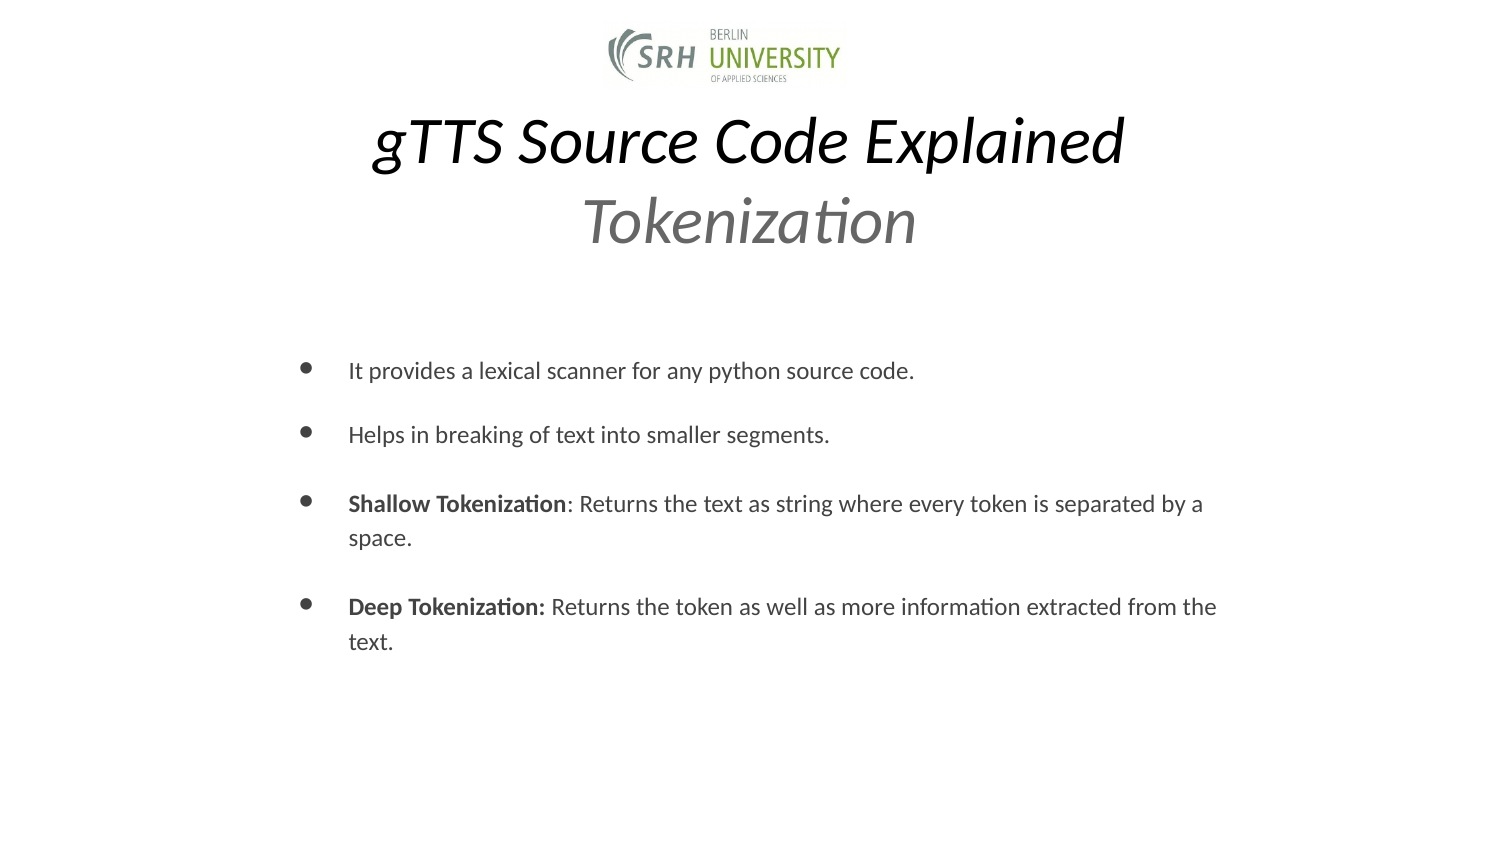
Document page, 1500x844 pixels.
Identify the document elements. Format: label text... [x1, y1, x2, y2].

text_box gTTS Source Code Explained Tokenization [319, 89, 1181, 283]
subtitle It provides a lexical scanner for any python source code. Helps in breaking of text into smaller segments. Shallow Tokenization: Returns the text as string where every token is separated by a space. Deep Tokenization: Returns the token as well as more information extracted from the text. [258, 334, 1242, 562]
picture [603, 20, 848, 90]
